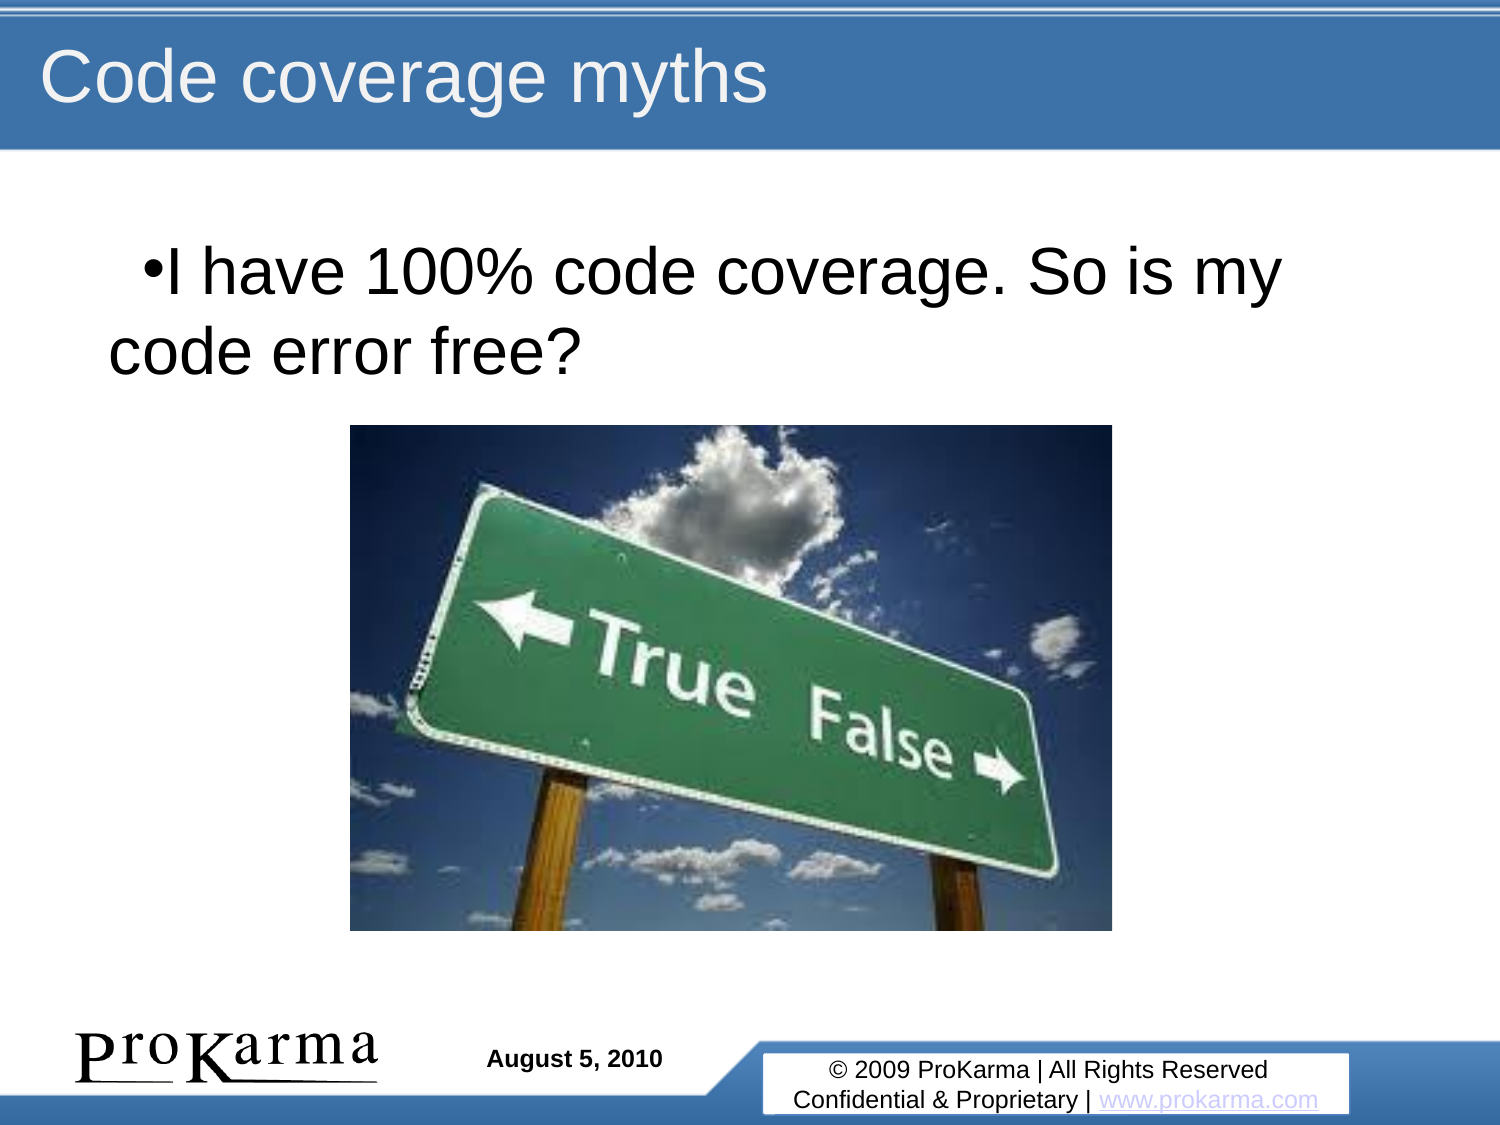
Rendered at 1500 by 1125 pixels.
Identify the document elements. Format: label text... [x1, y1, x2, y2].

picture [0, 0, 1500, 1125]
text_box I have 100% code coverage. So is my code error free? [74, 212, 1425, 1005]
title Code coverage myths [24, 12, 1175, 133]
text_box [350, 425, 1113, 931]
